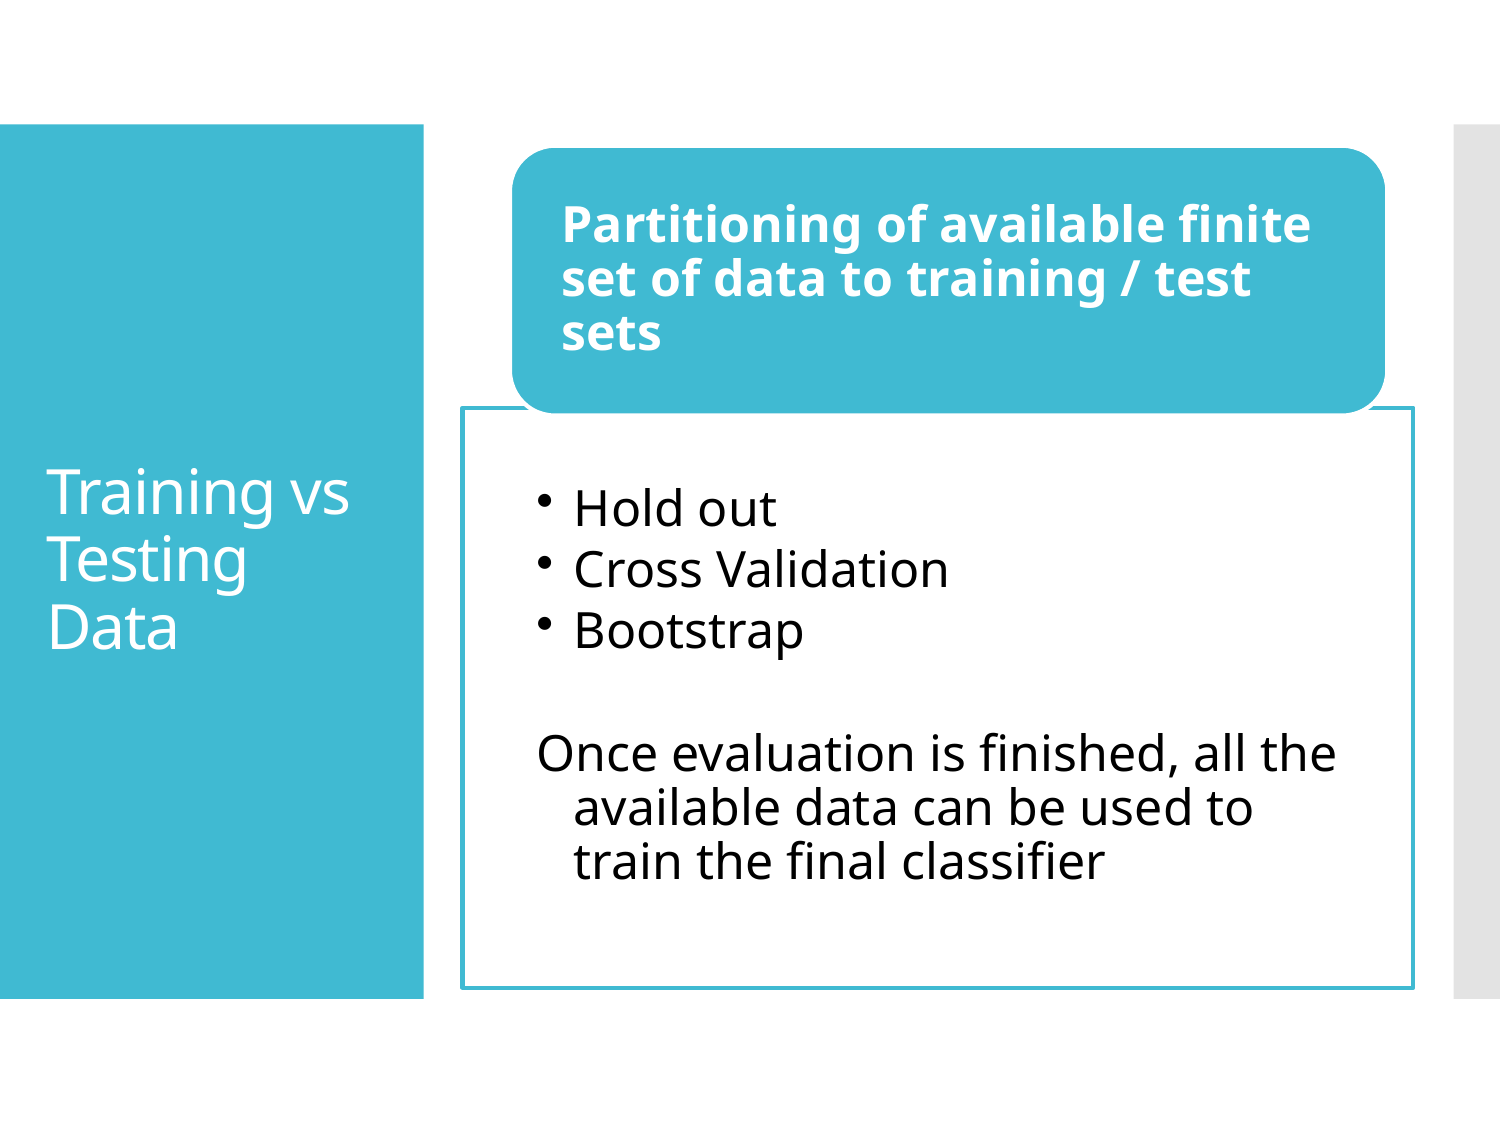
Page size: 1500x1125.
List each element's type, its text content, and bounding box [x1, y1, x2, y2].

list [462, 144, 1414, 988]
title Training vs Testing Data [31, 184, 394, 940]
